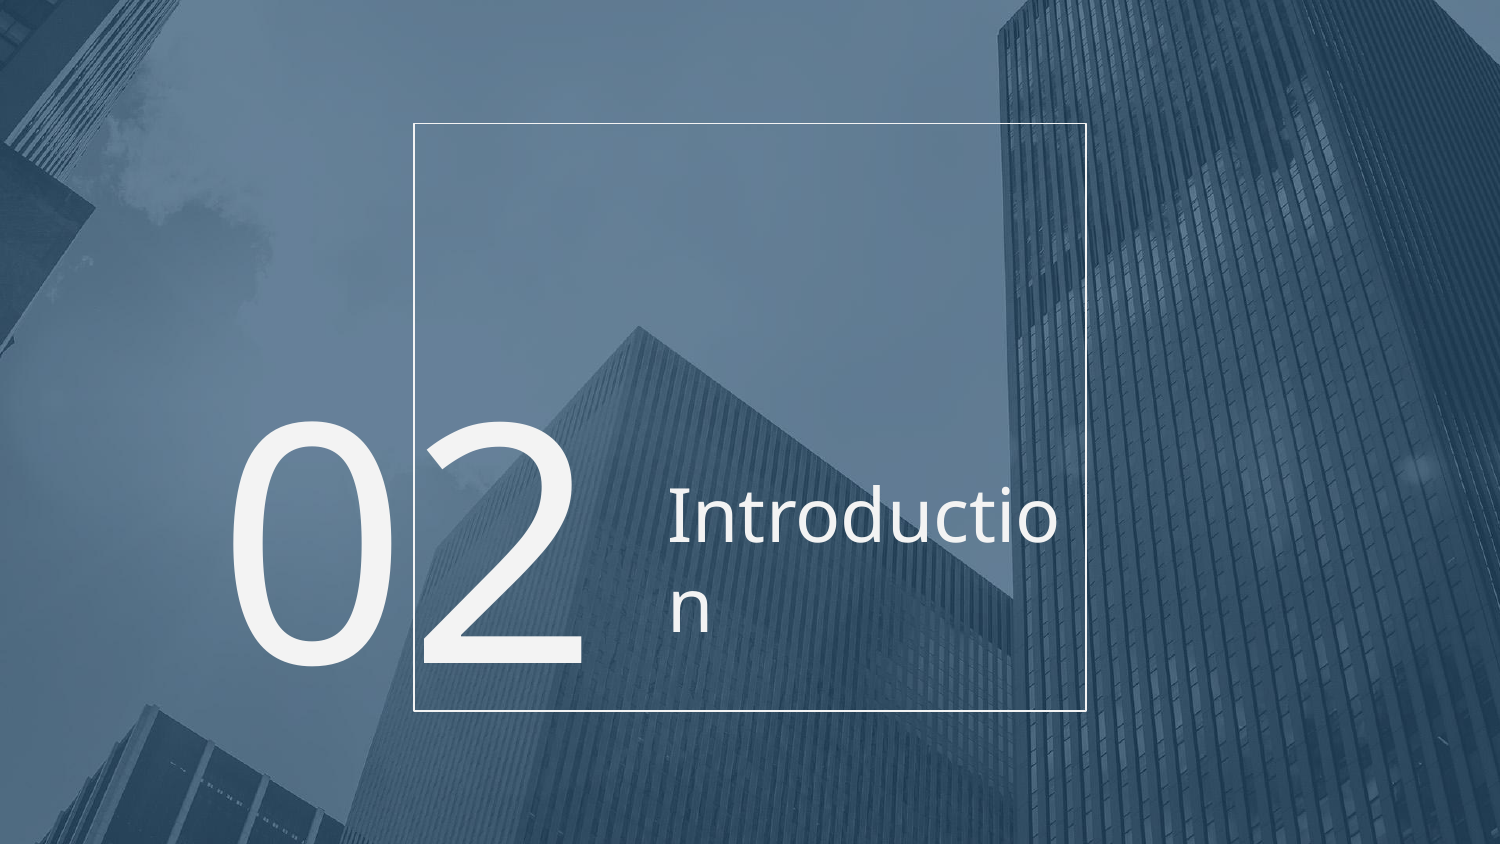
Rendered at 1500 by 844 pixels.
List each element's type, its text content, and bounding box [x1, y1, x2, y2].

title 02 [0, 396, 614, 663]
picture [0, 0, 1500, 844]
title Introduction [652, 347, 1105, 663]
picture [415, 124, 1085, 710]
